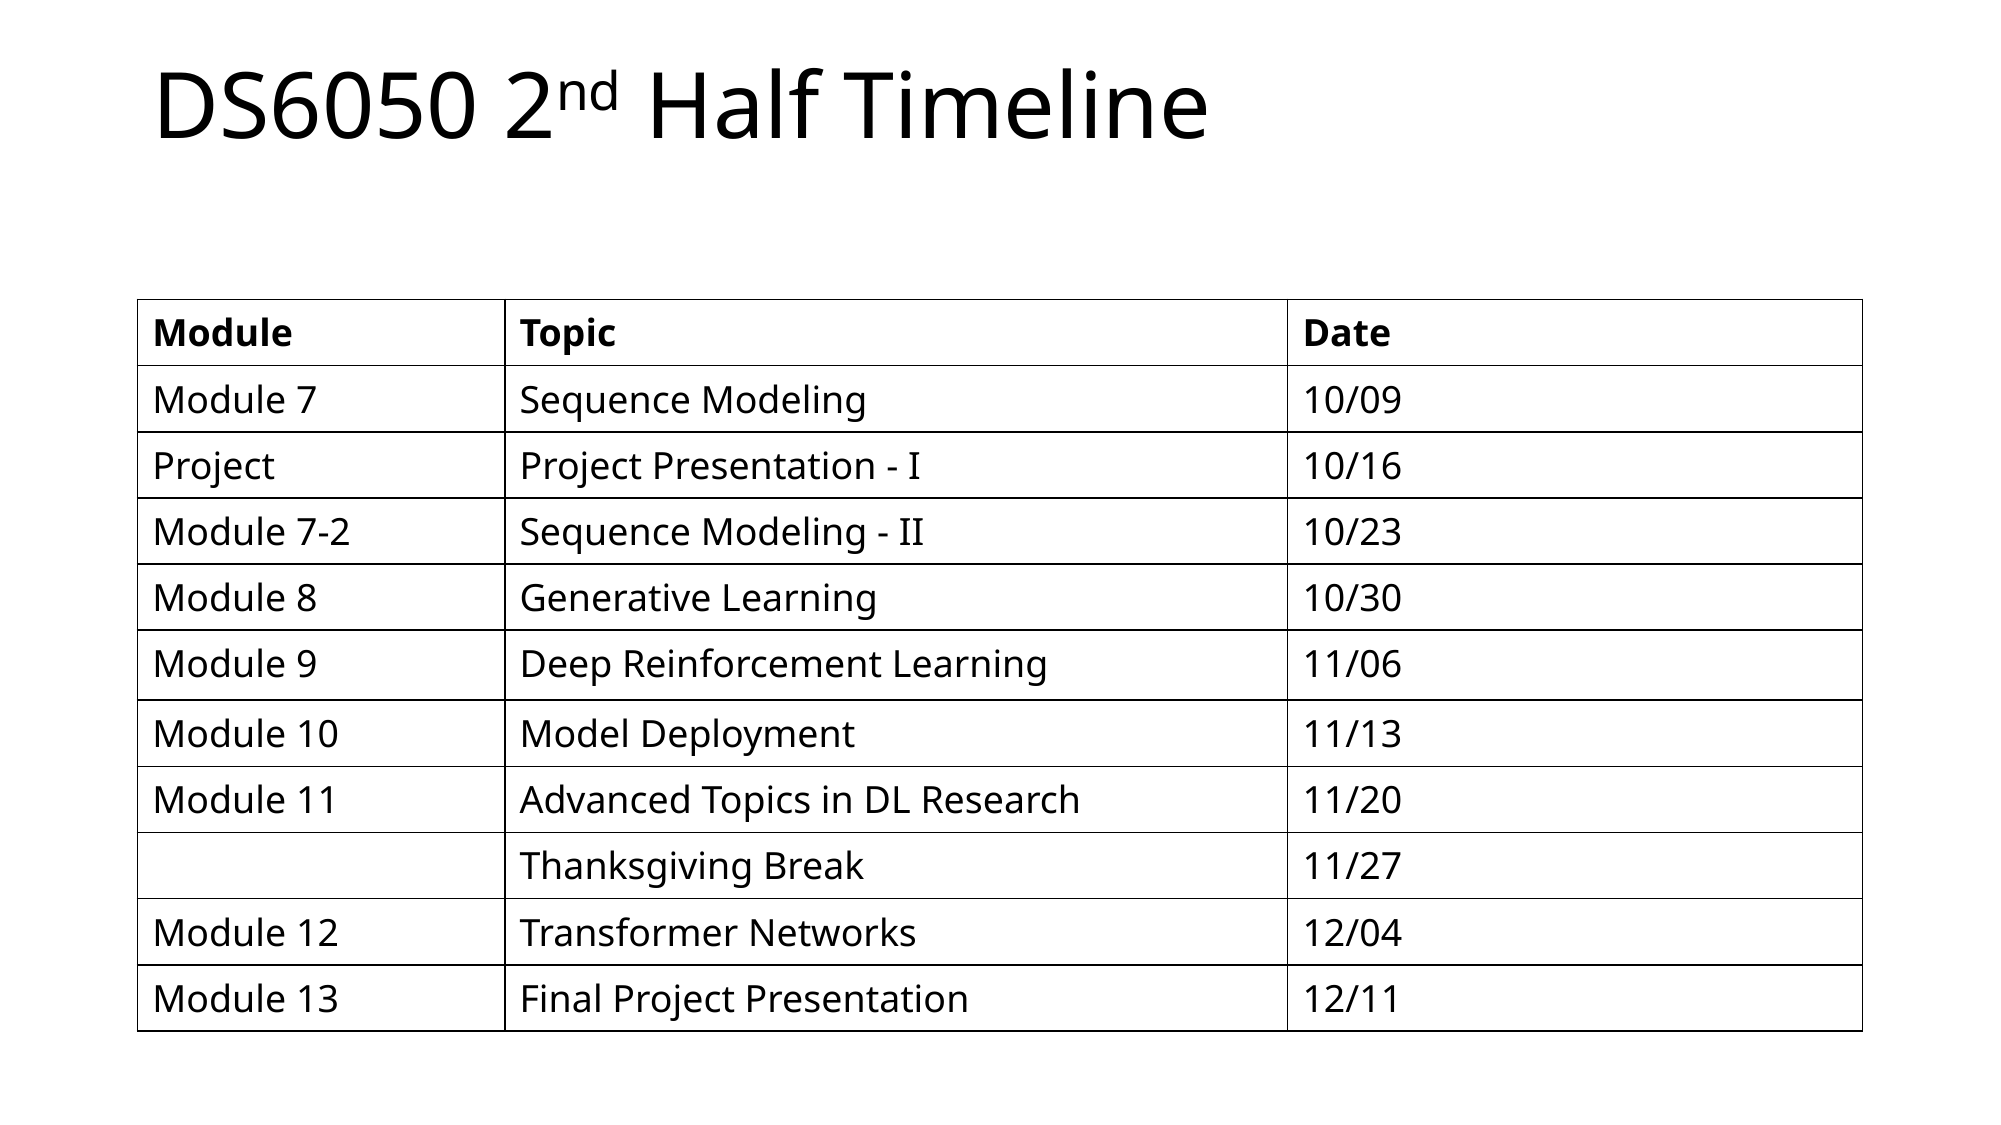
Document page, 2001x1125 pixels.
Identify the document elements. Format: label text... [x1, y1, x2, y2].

table_cell Project Presentation - I [506, 433, 1287, 497]
table_cell 11/06 [1288, 631, 1862, 699]
table_cell Advanced Topics in DL Research [506, 767, 1287, 832]
table_cell 10/16 [1288, 433, 1862, 497]
table_cell Module 7-2 [138, 499, 504, 563]
table_cell Module 8 [138, 565, 504, 629]
table_cell 10/30 [1288, 565, 1862, 629]
table_cell Sequence Modeling - II [506, 499, 1287, 563]
table_cell Module 11 [138, 767, 504, 832]
table_cell Module 7 [138, 366, 504, 431]
table_cell Thanksgiving Break [506, 833, 1287, 898]
table_cell 11/27 [1288, 833, 1862, 898]
table_cell Module 12 [138, 899, 504, 964]
table_cell 11/20 [1288, 767, 1862, 832]
table_header Topic [506, 300, 1287, 365]
title DS6050 2nd Half Timeline [137, 0, 1863, 218]
table_cell 11/13 [1288, 701, 1862, 766]
table_cell 10/09 [1288, 366, 1862, 431]
table_cell Model Deployment [506, 701, 1287, 766]
table_cell [138, 833, 504, 898]
table_cell Deep Reinforcement Learning [506, 631, 1287, 699]
table_header Module [138, 300, 504, 365]
table_cell Final Project Presentation [506, 966, 1287, 1030]
table_cell Project [138, 433, 504, 497]
table_cell 12/11 [1288, 966, 1862, 1030]
table_cell 10/23 [1288, 499, 1862, 563]
table_cell Generative Learning [506, 565, 1287, 629]
table_cell Sequence Modeling [506, 366, 1287, 431]
table_cell Module 10 [138, 701, 504, 766]
table_cell Transformer Networks [506, 899, 1287, 964]
table_cell Module 9 [138, 631, 504, 699]
table_header Date [1288, 300, 1862, 365]
table_cell 12/04 [1288, 899, 1862, 964]
table_cell Module 13 [138, 966, 504, 1030]
